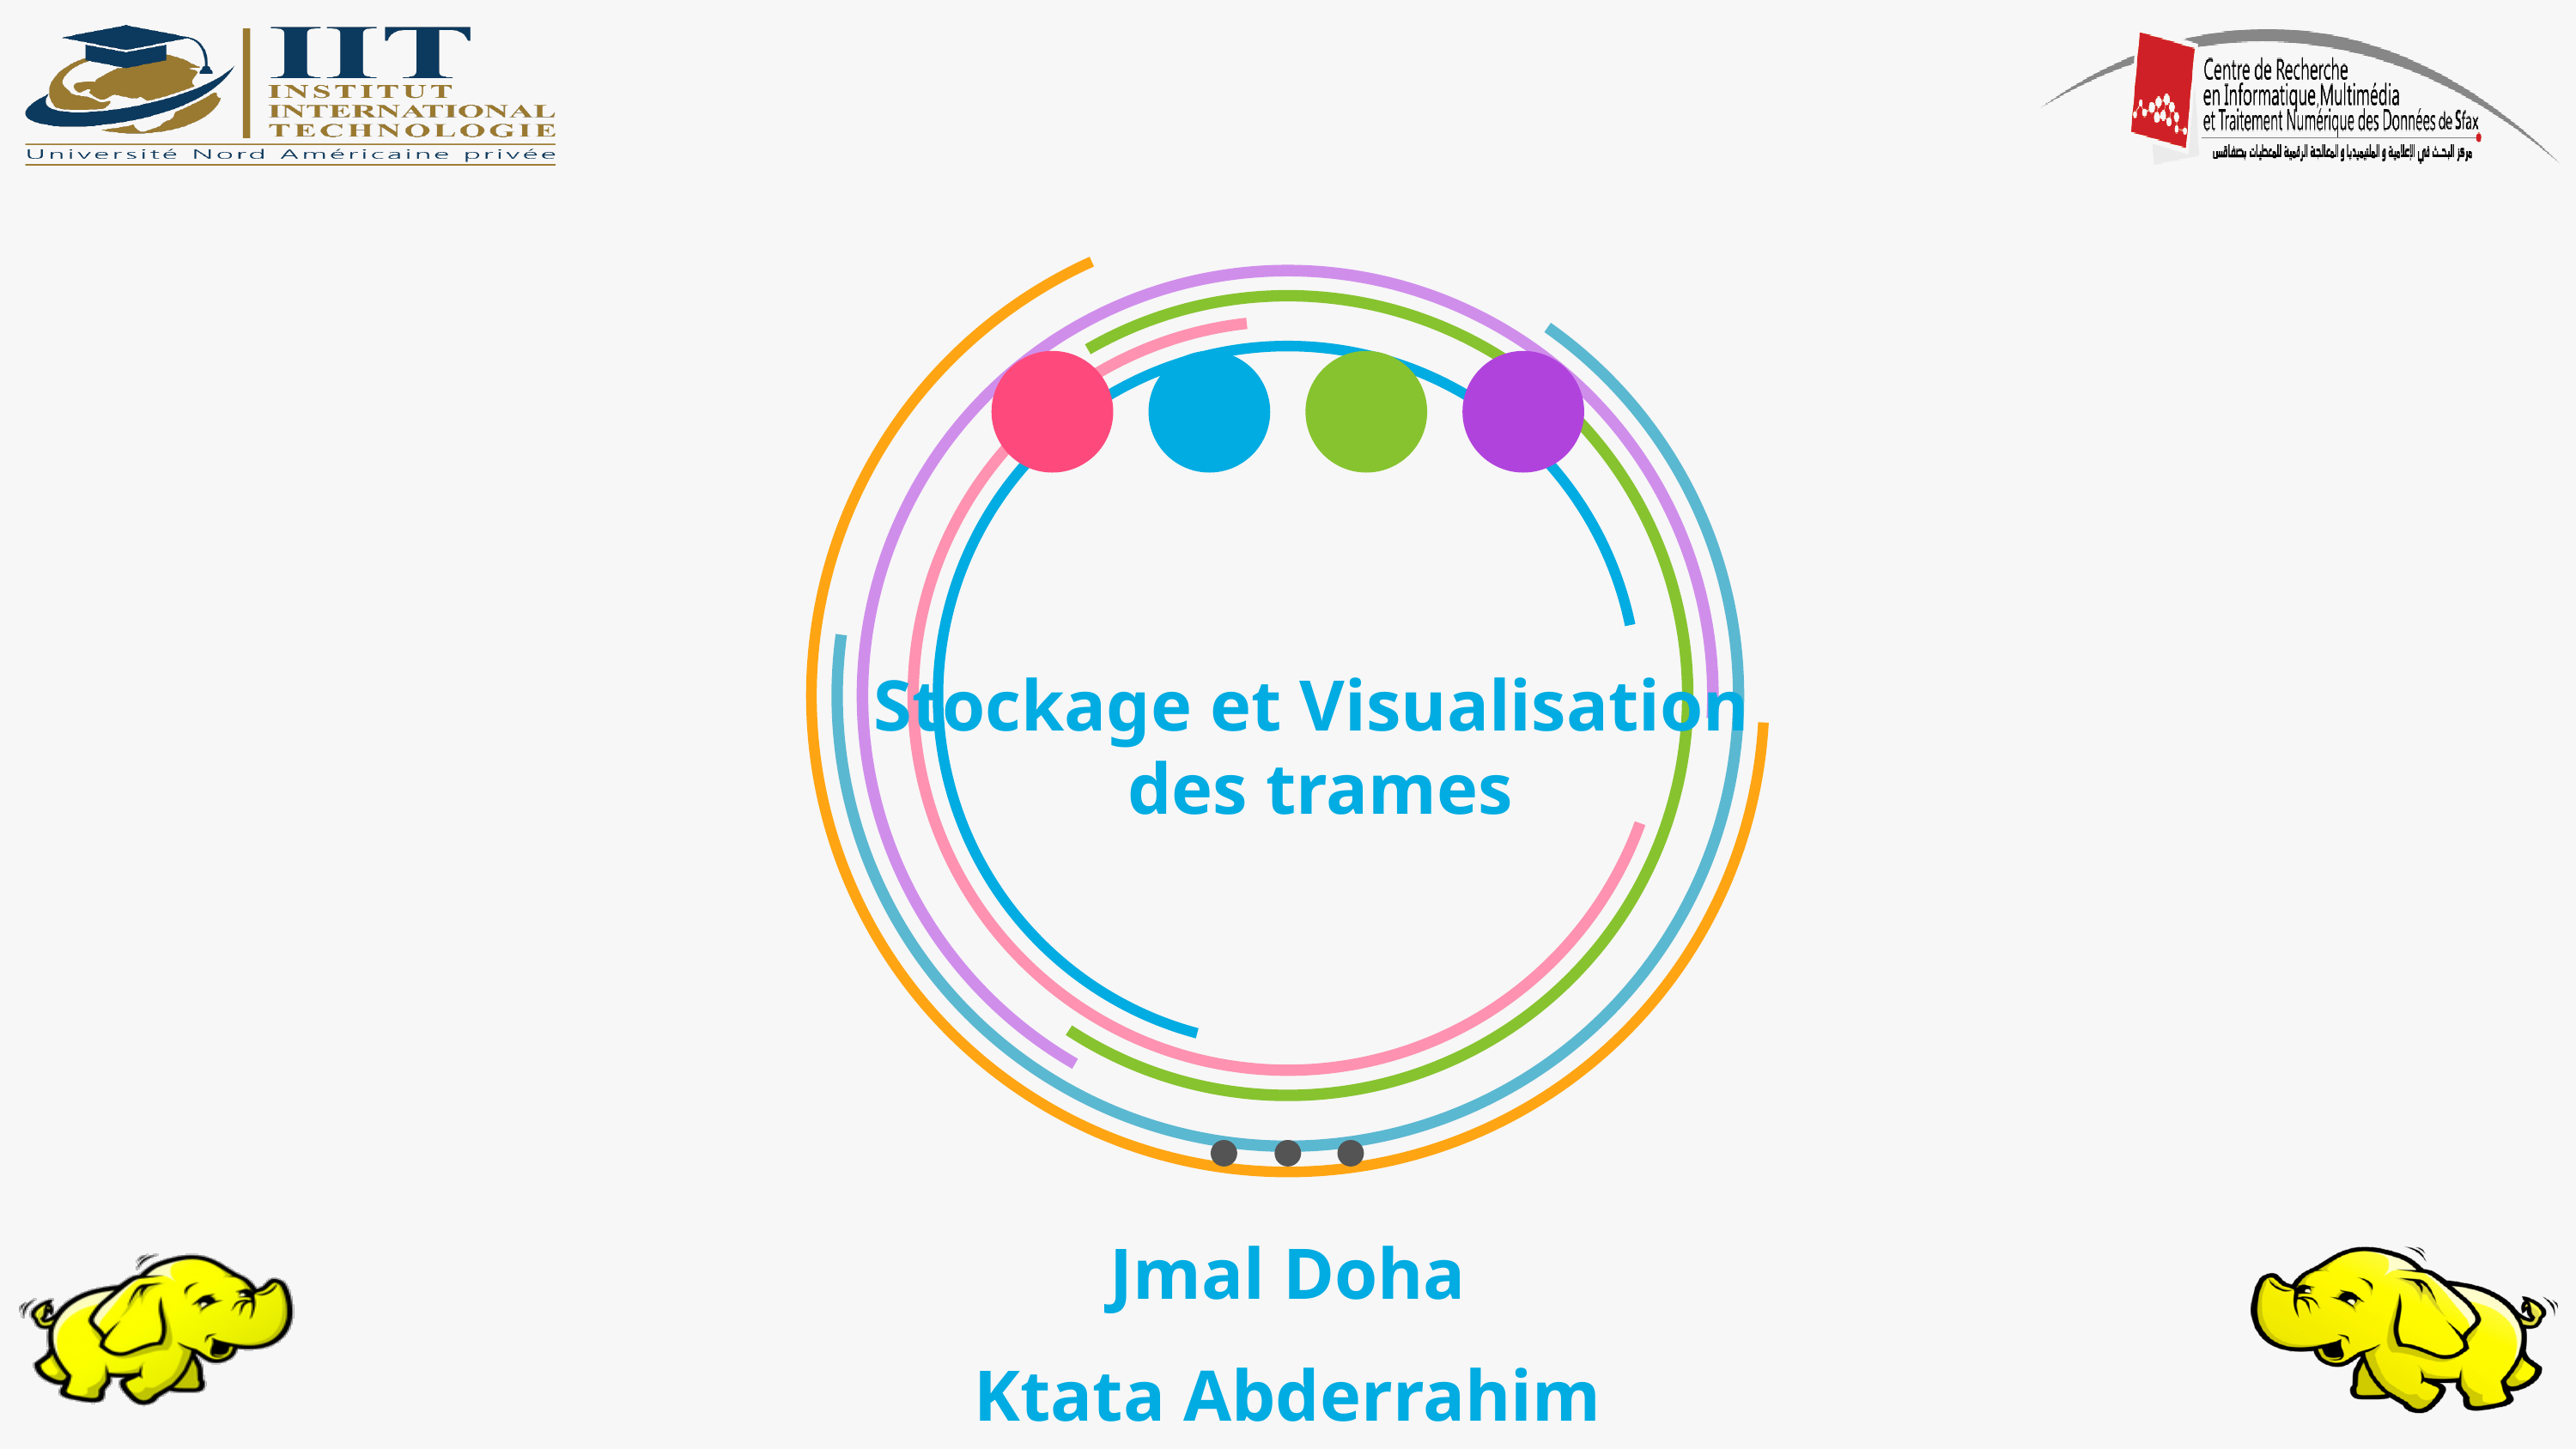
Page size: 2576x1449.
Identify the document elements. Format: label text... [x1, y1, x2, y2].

title Stockage et Visualisation des trames [216, 649, 2407, 873]
picture [17, 25, 556, 167]
picture [2251, 1246, 2558, 1415]
subtitle Jmal Doha Ktata Abderrahim [192, 1200, 2384, 1414]
picture [2040, 26, 2560, 167]
picture [17, 1246, 307, 1415]
